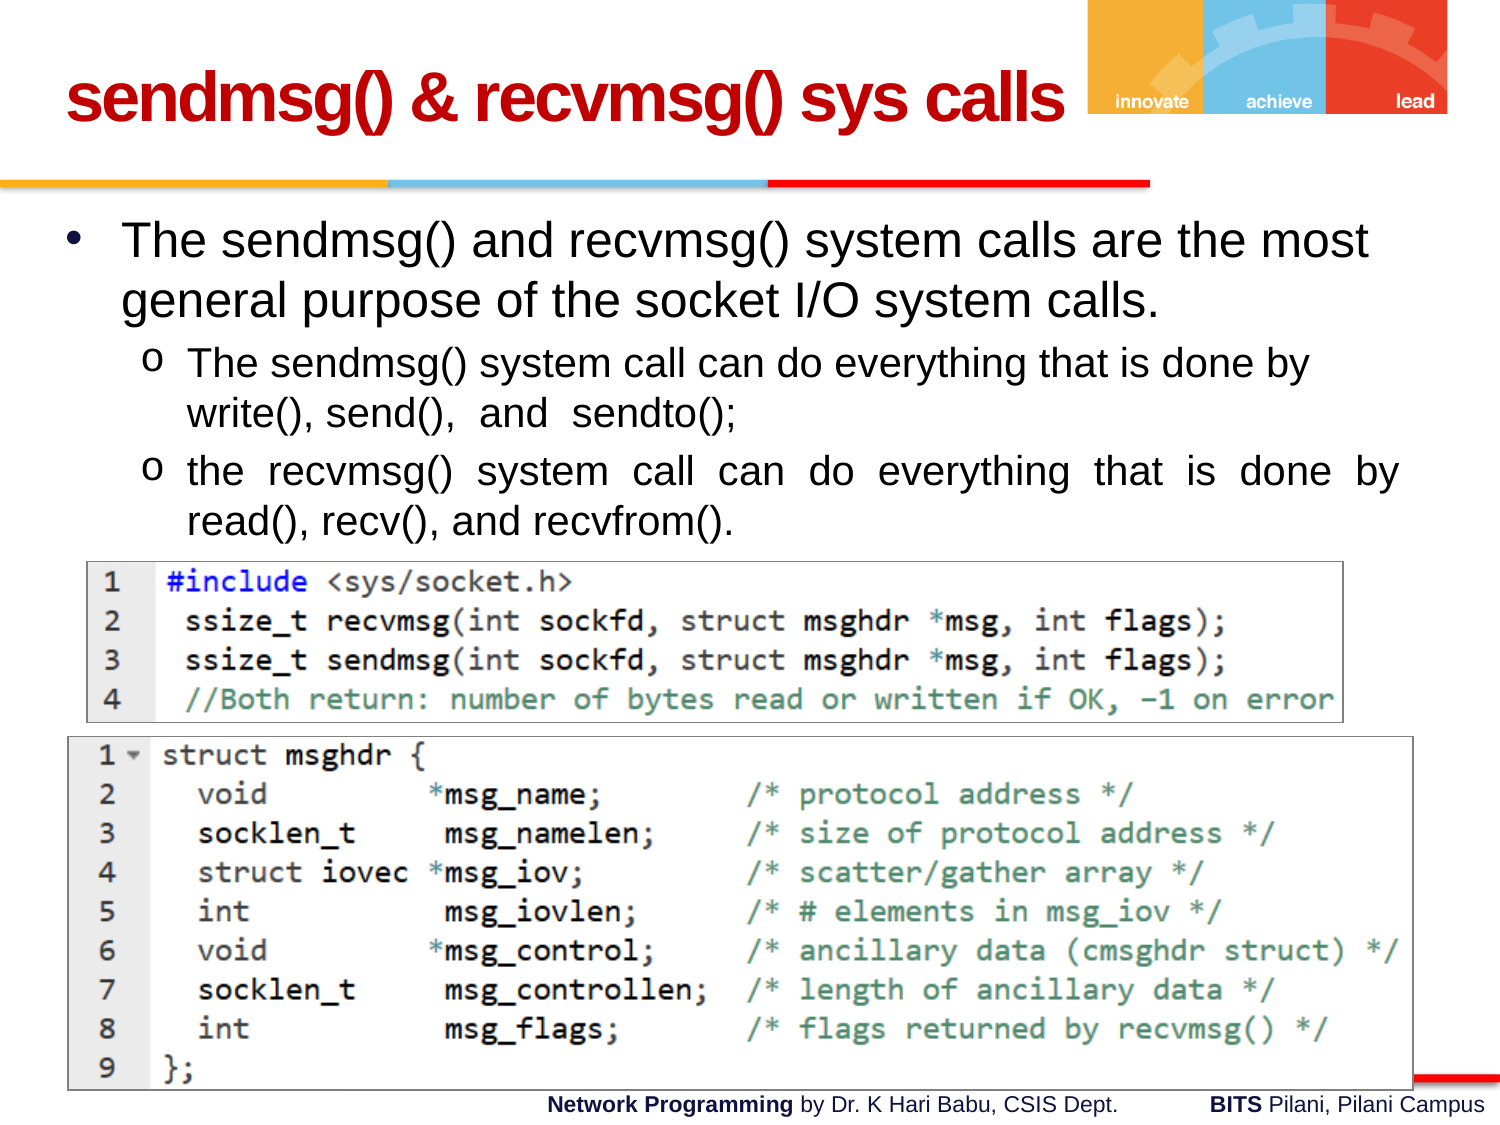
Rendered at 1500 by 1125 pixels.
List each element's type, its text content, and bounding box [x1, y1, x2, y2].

list sendmsg() & recvmsg() sys calls [49, 24, 1088, 176]
list The sendmsg() and recvmsg() system calls are the most general purpose of the socket I/O system calls. The sendmsg() system call can do everything that is done by write(), send(), and sendto(); the recvmsg() system call can do everything that is done by read(), recv(), and recvfrom(). [49, 199, 1463, 1038]
picture [87, 562, 1343, 723]
picture [1087, 0, 1448, 114]
picture [68, 737, 1413, 1090]
